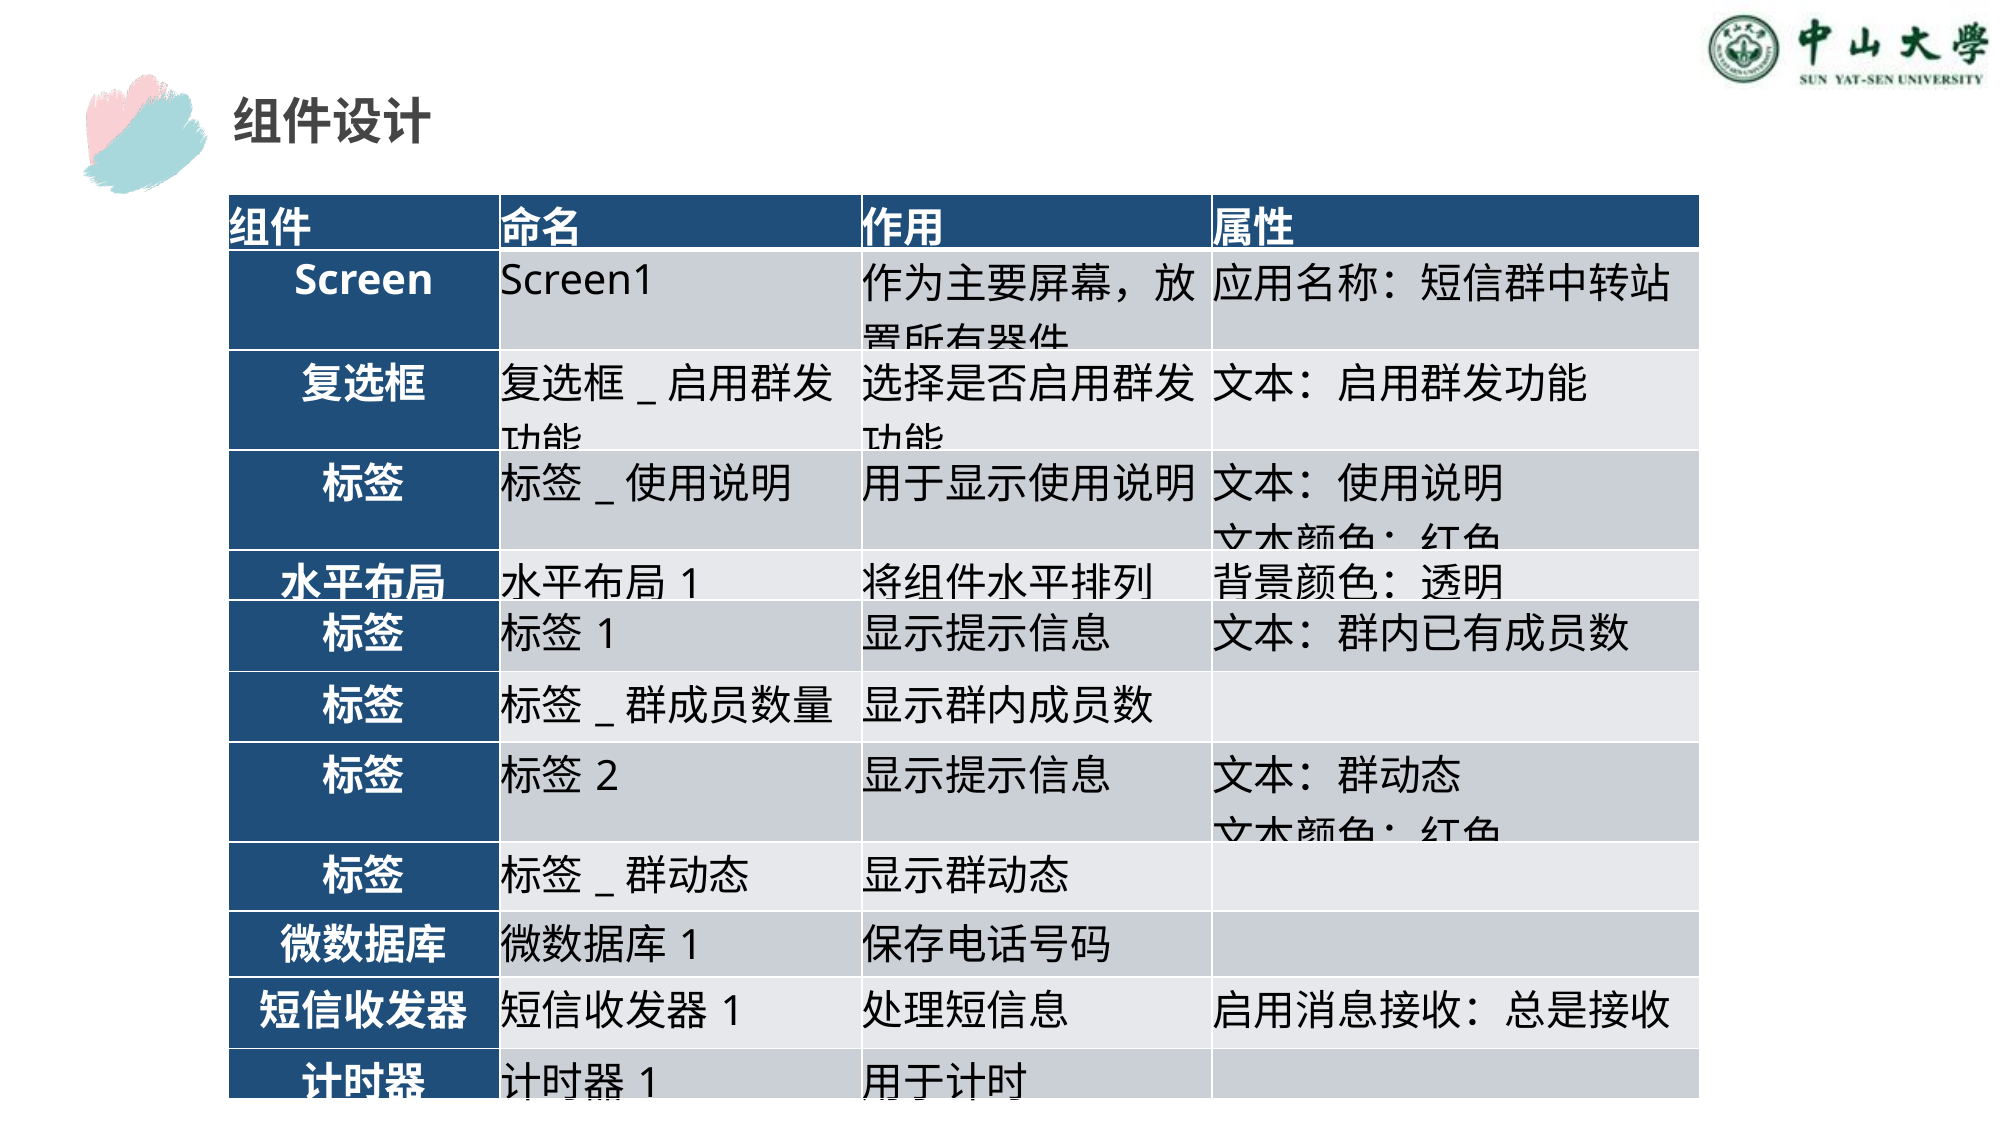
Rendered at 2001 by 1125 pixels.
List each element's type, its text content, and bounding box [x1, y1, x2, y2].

table_cell 标签 [229, 601, 499, 671]
table_cell 显示群内成员数 [863, 672, 1211, 741]
table_cell 用于显示使用说明 [863, 451, 1211, 549]
table_cell 标签 [229, 451, 499, 549]
table_cell 计时器 [229, 1049, 499, 1098]
table_header 作用 [863, 195, 1211, 247]
table_cell 用于计时 [863, 1049, 1211, 1098]
table_cell 处理短信息 [863, 978, 1211, 1048]
table_cell [1213, 912, 1699, 976]
table_cell 标签 [229, 672, 499, 741]
table_cell 选择是否启用群发功能 [863, 351, 1211, 449]
table_cell 标签1 [501, 601, 861, 671]
table_cell [1213, 1049, 1699, 1098]
table_cell 文本：启用群发功能 [1213, 351, 1699, 449]
table_cell 计时器1 [501, 1049, 861, 1098]
table_cell 短信收发器 [229, 978, 499, 1048]
table_cell 保存电话号码 [863, 912, 1211, 976]
table_cell 文本：群动态 文本颜色：红色 [1213, 743, 1699, 841]
table_cell [1213, 672, 1699, 741]
table_cell 水平布局 [229, 551, 499, 599]
table_cell 应用名称：短信群中转站 [1213, 252, 1699, 349]
table_cell Screen1 [501, 252, 861, 349]
table_cell 启用消息接收：总是接收 [1213, 978, 1699, 1048]
table_cell 微数据库 [229, 912, 499, 976]
table_cell 标签_群成员数量 [501, 672, 861, 741]
table_cell 微数据库1 [501, 912, 861, 976]
table_header 组件 [229, 213, 499, 249]
table_cell [1213, 843, 1699, 910]
table_cell 显示群动态 [863, 843, 1211, 910]
table_cell 标签 [229, 843, 499, 910]
table_header 属性 [1213, 195, 1699, 247]
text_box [53, 53, 646, 213]
table_cell 标签2 [501, 743, 861, 841]
table_cell 水平布局1 [501, 551, 861, 599]
table_cell 复选框 [229, 351, 499, 449]
picture [1700, 0, 1990, 91]
table_cell 标签 [229, 743, 499, 841]
table_cell Screen [229, 251, 499, 349]
table_cell 复选框_启用群发功能 [501, 351, 861, 449]
table_cell 将组件水平排列 [863, 551, 1211, 599]
table_cell 作为主要屏幕，放置所有器件 [863, 252, 1211, 349]
table_cell 短信收发器1 [501, 978, 861, 1048]
table_cell 文本：群内已有成员数 [1213, 601, 1699, 671]
table_cell 显示提示信息 [863, 743, 1211, 841]
table_cell 标签_群动态 [501, 843, 861, 910]
table_header 命名 [501, 195, 861, 247]
table_cell 文本：使用说明 文本颜色：红色 [1213, 451, 1699, 549]
table_cell 背景颜色：透明 [1213, 551, 1699, 599]
table_cell 标签_使用说明 [501, 451, 861, 549]
table_cell 显示提示信息 [863, 601, 1211, 671]
